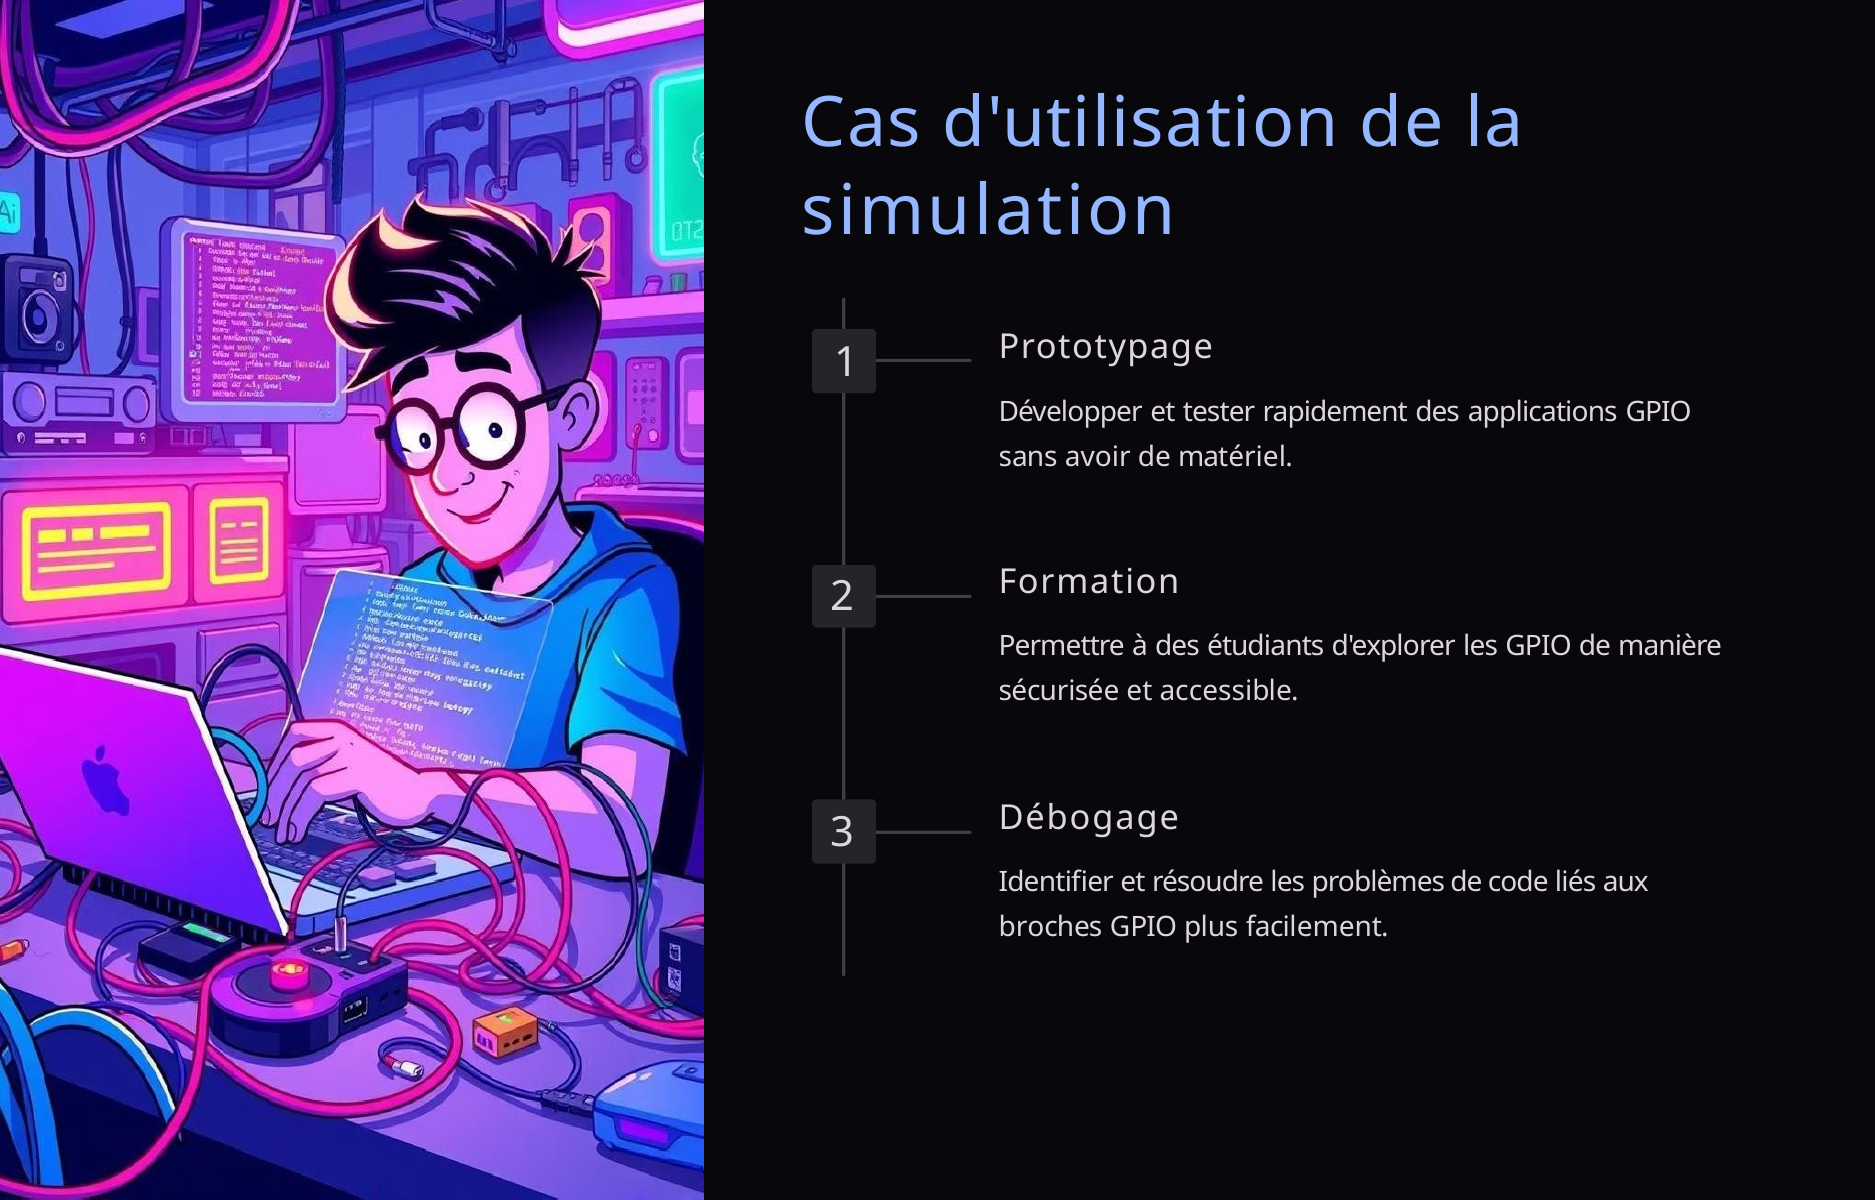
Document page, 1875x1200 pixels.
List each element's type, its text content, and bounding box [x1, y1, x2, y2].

picture [0, 0, 1875, 1200]
text_box Formation Permettre à des étudiants d'explorer les GPIO de manière sécurisée et accessible. [996, 556, 1744, 707]
text_box Prototypage Développer et tester rapidement des applications GPIO sans avoir de matériel. [996, 322, 1715, 472]
text_box Débogage Identifier et résoudre les problèmes de code liés aux broches GPIO plus facilement. [996, 792, 1677, 943]
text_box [811, 297, 972, 977]
title Cas d'utilisation de la simulation [707, 69, 1566, 272]
